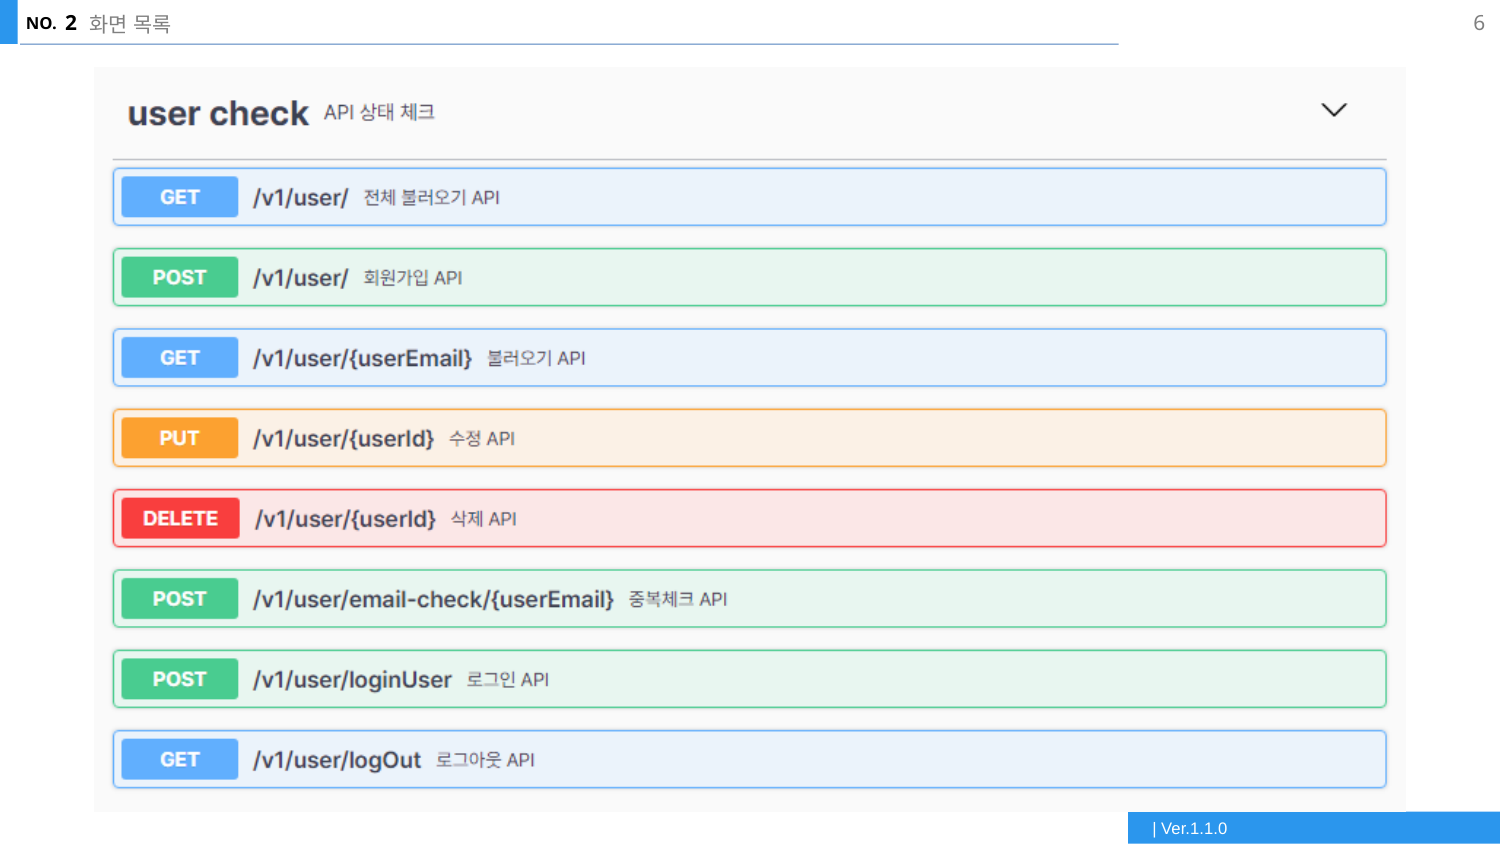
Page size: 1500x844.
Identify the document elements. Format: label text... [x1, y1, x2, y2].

picture [94, 67, 1406, 812]
title 화면 목록 [75, 4, 962, 53]
list 2 [64, 2, 231, 50]
slide_number 6 [1409, 0, 1500, 46]
